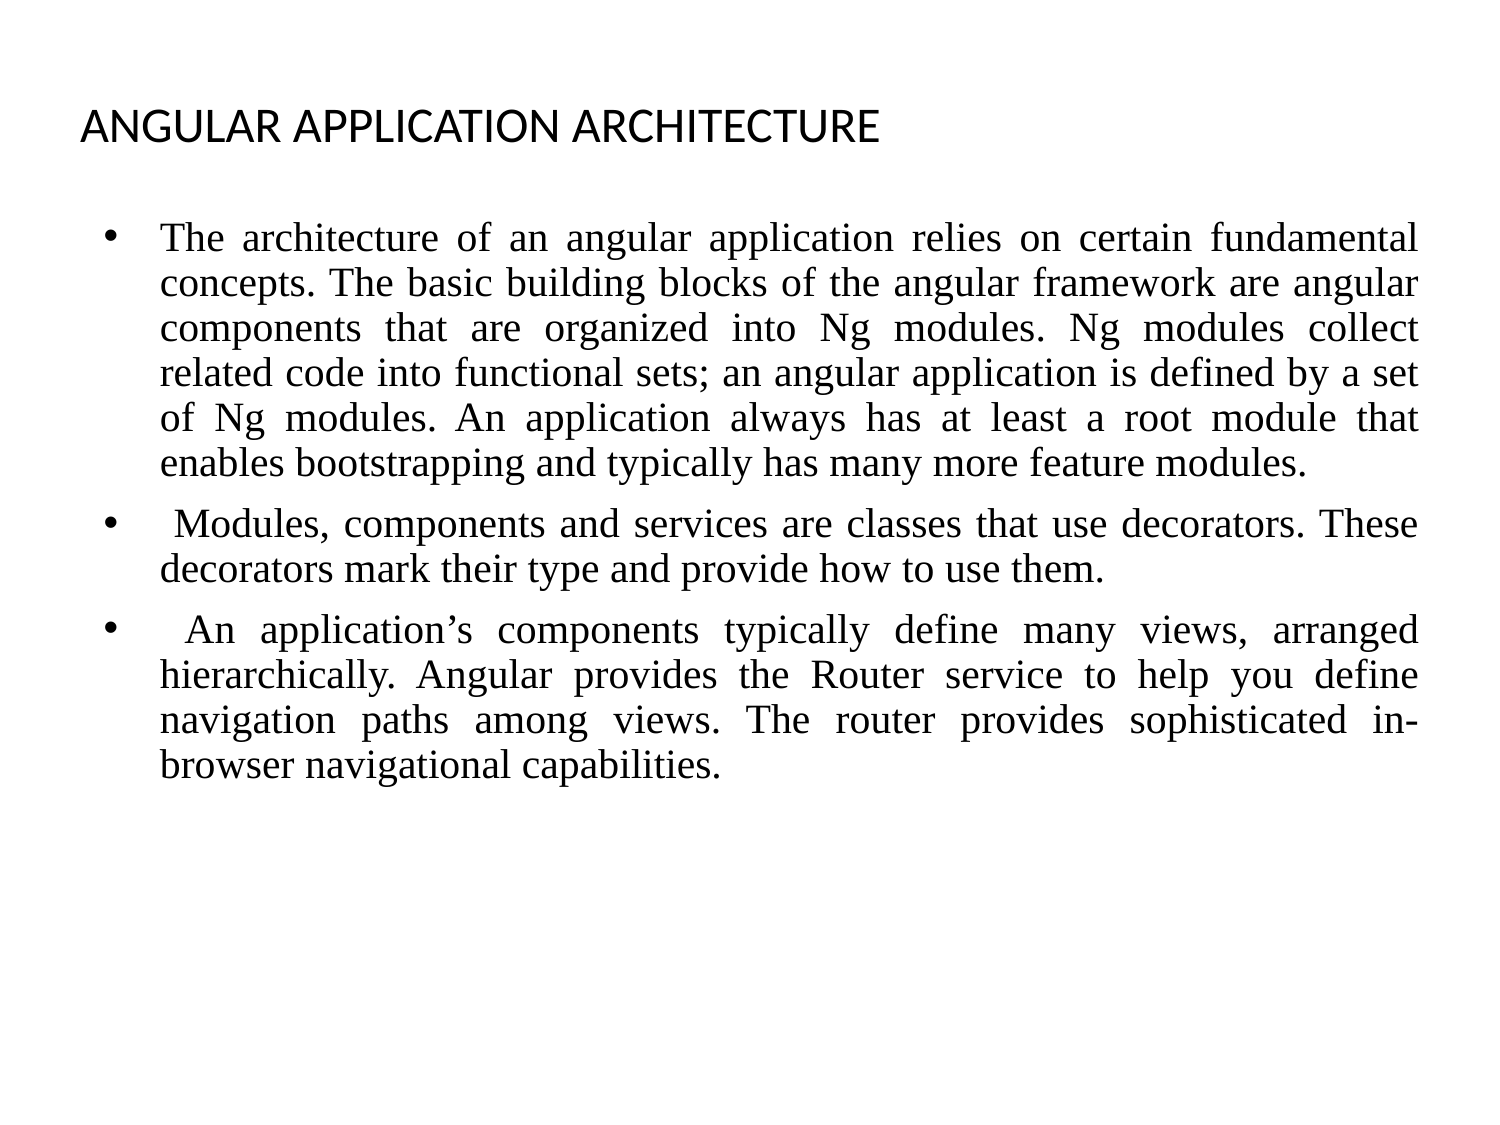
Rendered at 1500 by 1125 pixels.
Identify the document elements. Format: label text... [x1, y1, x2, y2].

list The architecture of an angular application relies on certain fundamental concepts. The basic building blocks of the angular framework are angular components that are organized into Ng modules. Ng modules collect related code into functional sets; an angular application is defined by a set of Ng modules. An application always has at least a root module that enables bootstrapping and typically has many more feature modules. Modules, components and services are classes that use decorators. These decorators mark their type and provide how to use them. An application’s components typically define many views, arranged hierarchically. Angular provides the Router service to help you define navigation paths among views. The router provides sophisticated in-browser navigational capabilities. [88, 208, 1436, 1047]
title ANGULAR APPLICATION ARCHITECTURE [64, 54, 1436, 161]
